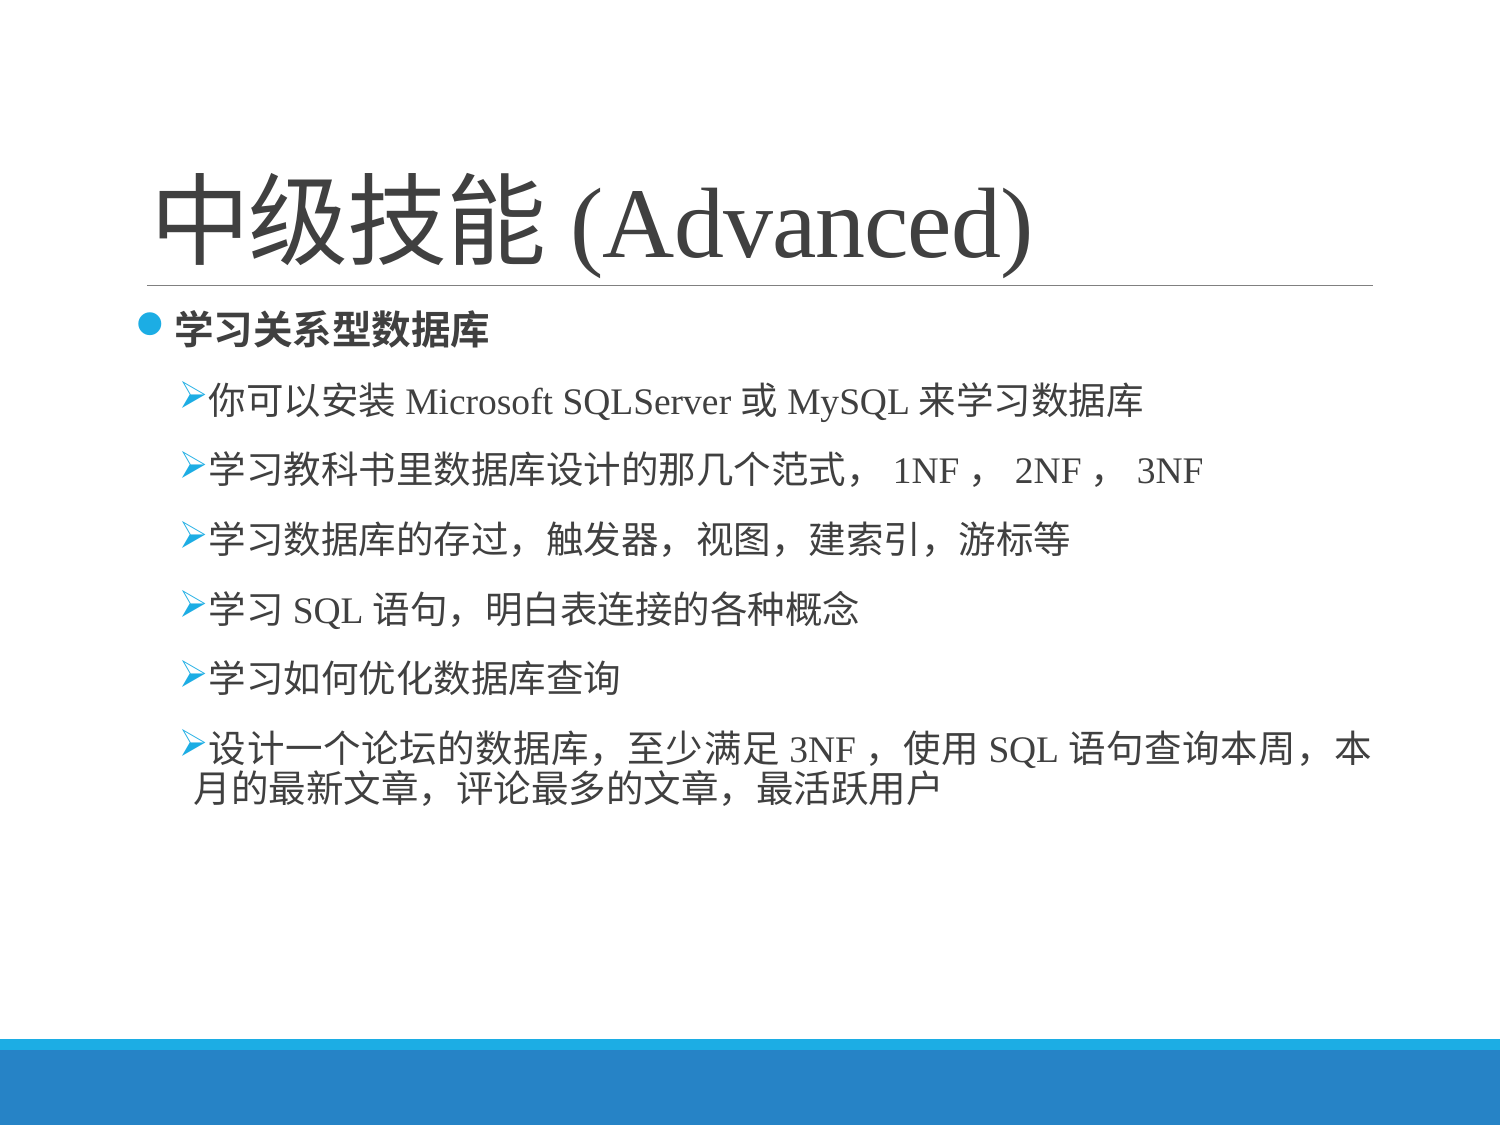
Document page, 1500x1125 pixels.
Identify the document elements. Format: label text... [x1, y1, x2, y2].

title 中级技能(Advanced) [135, 47, 1373, 285]
list 学习关系型数据库 你可以安装Microsoft SQLServer或MySQL来学习数据库 学习教科书里数据库设计的那几个范式，1NF，2NF，3NF 学习数据库的存过，触发器，视图，建索引，游标等 学习SQL语句，明白表连接的各种概念 学习如何优化数据库查询 设计一个论坛的数据库，至少满足3NF，使用SQL语句查询本周，本月的最新文章，评论最多的文章，最活跃用户 [135, 302, 1373, 963]
